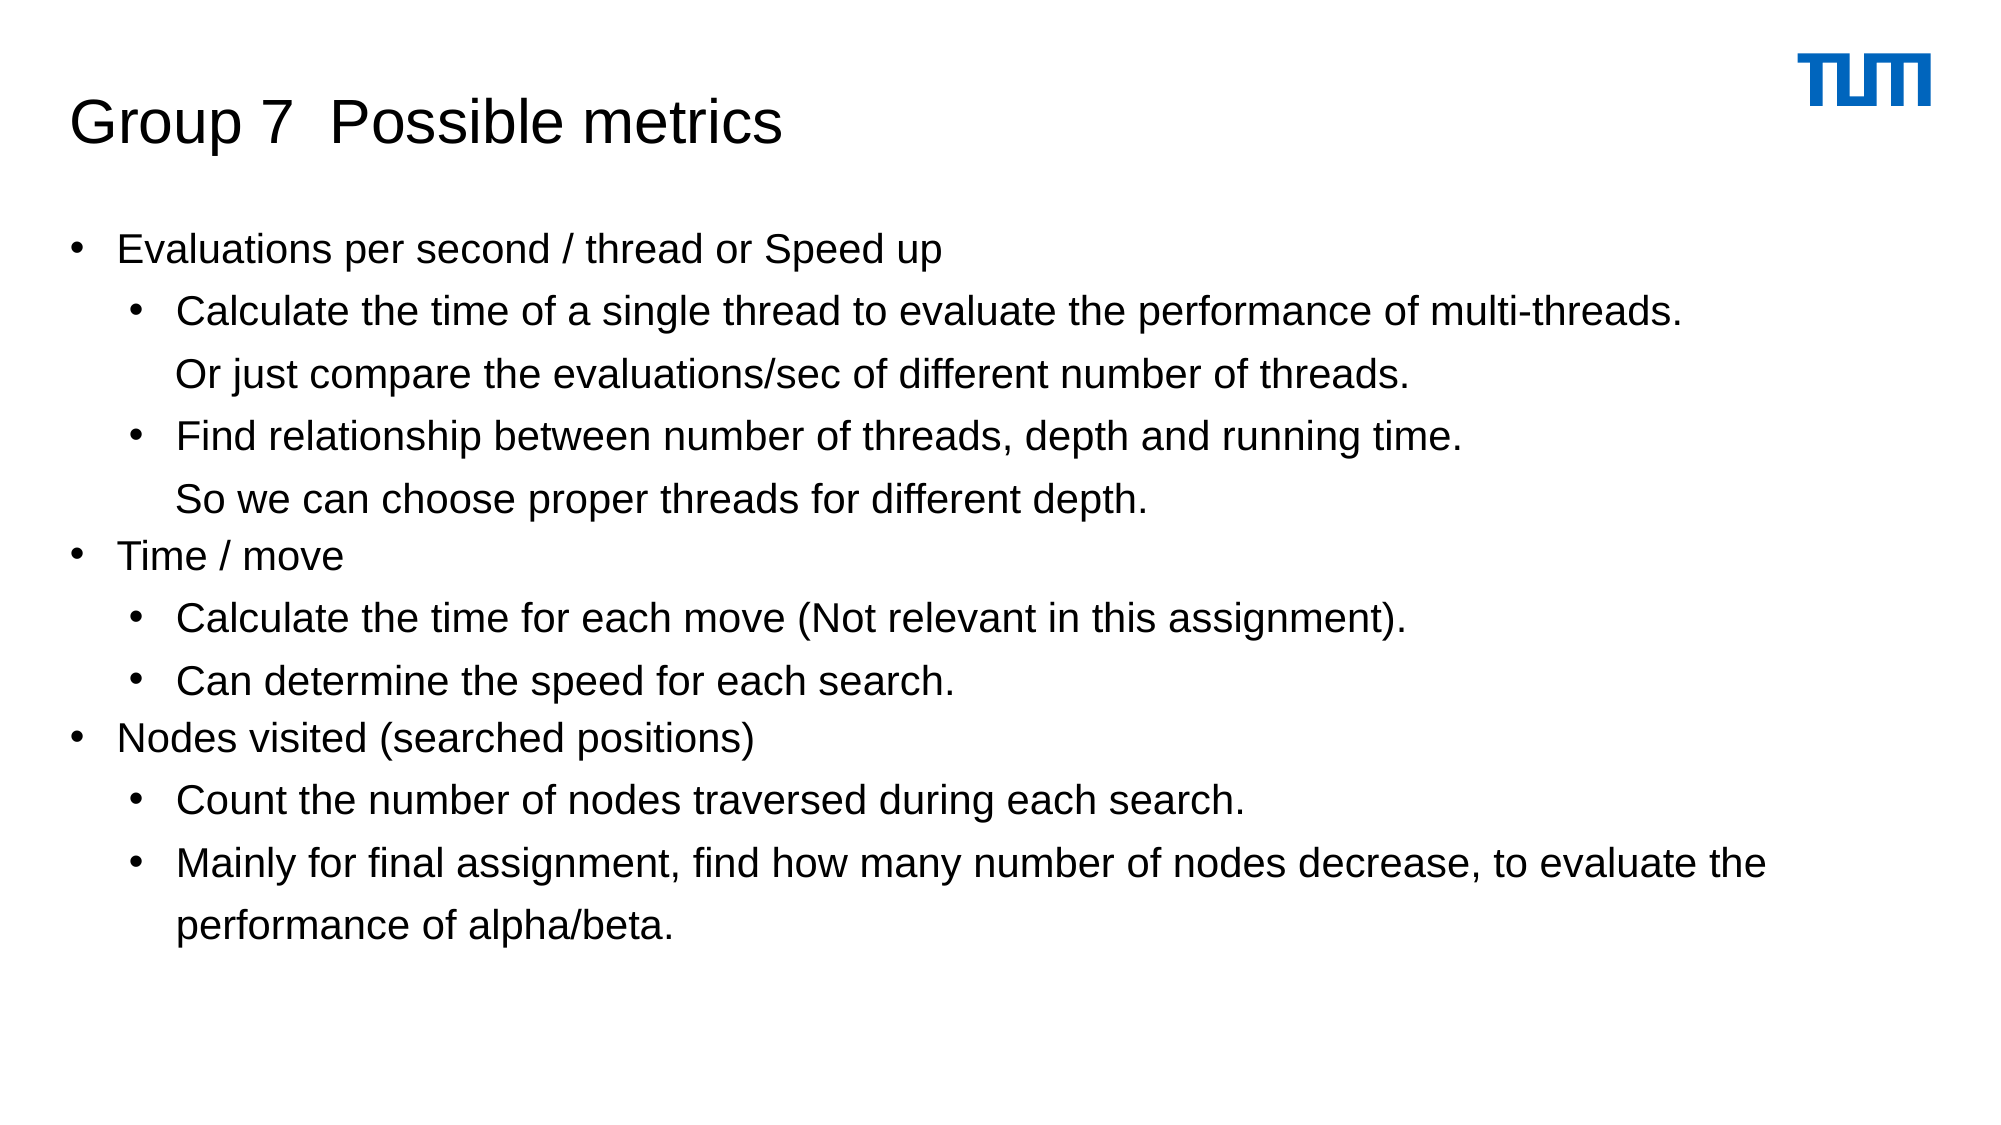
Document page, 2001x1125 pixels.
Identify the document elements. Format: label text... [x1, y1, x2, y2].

title Group 7 Possible metrics [69, 88, 1932, 157]
list Evaluations per second / thread or Speed up Calculate the time of a single thread to evaluate the performance of multi-threads. Or just compare the evaluations/sec of different number of threads. Find relationship between number of threads, depth and running time. So we can choose proper threads for different depth. Time / move Calculate the time for each move (Not relevant in this assignment). Can determine the speed for each search. Nodes visited (searched positions) Count the number of nodes traversed during each search. Mainly for final assignment, find how many number of nodes decrease, to evaluate the performance of alpha/beta. [69, 214, 2000, 986]
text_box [808, 437, 959, 471]
